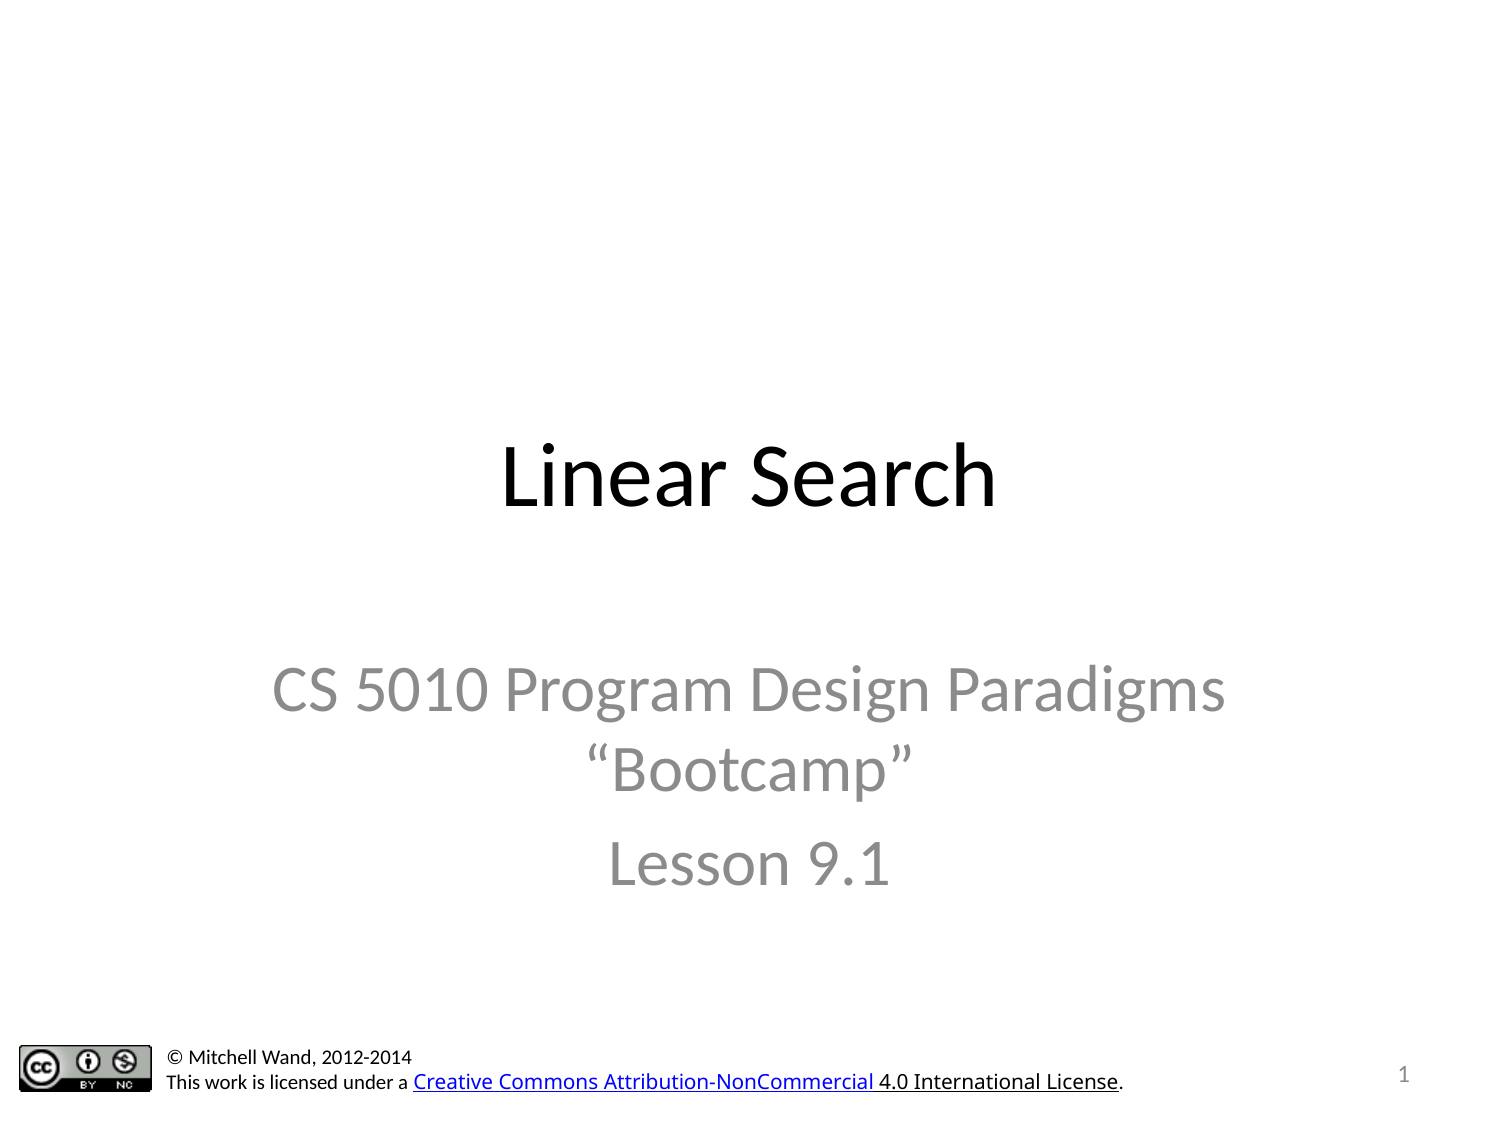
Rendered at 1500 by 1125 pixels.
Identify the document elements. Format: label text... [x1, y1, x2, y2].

subtitle CS 5010 Program Design Paradigms “Bootcamp” Lesson 9.1 [225, 637, 1275, 925]
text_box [19, 1035, 1481, 1102]
title Linear Search [112, 349, 1388, 591]
